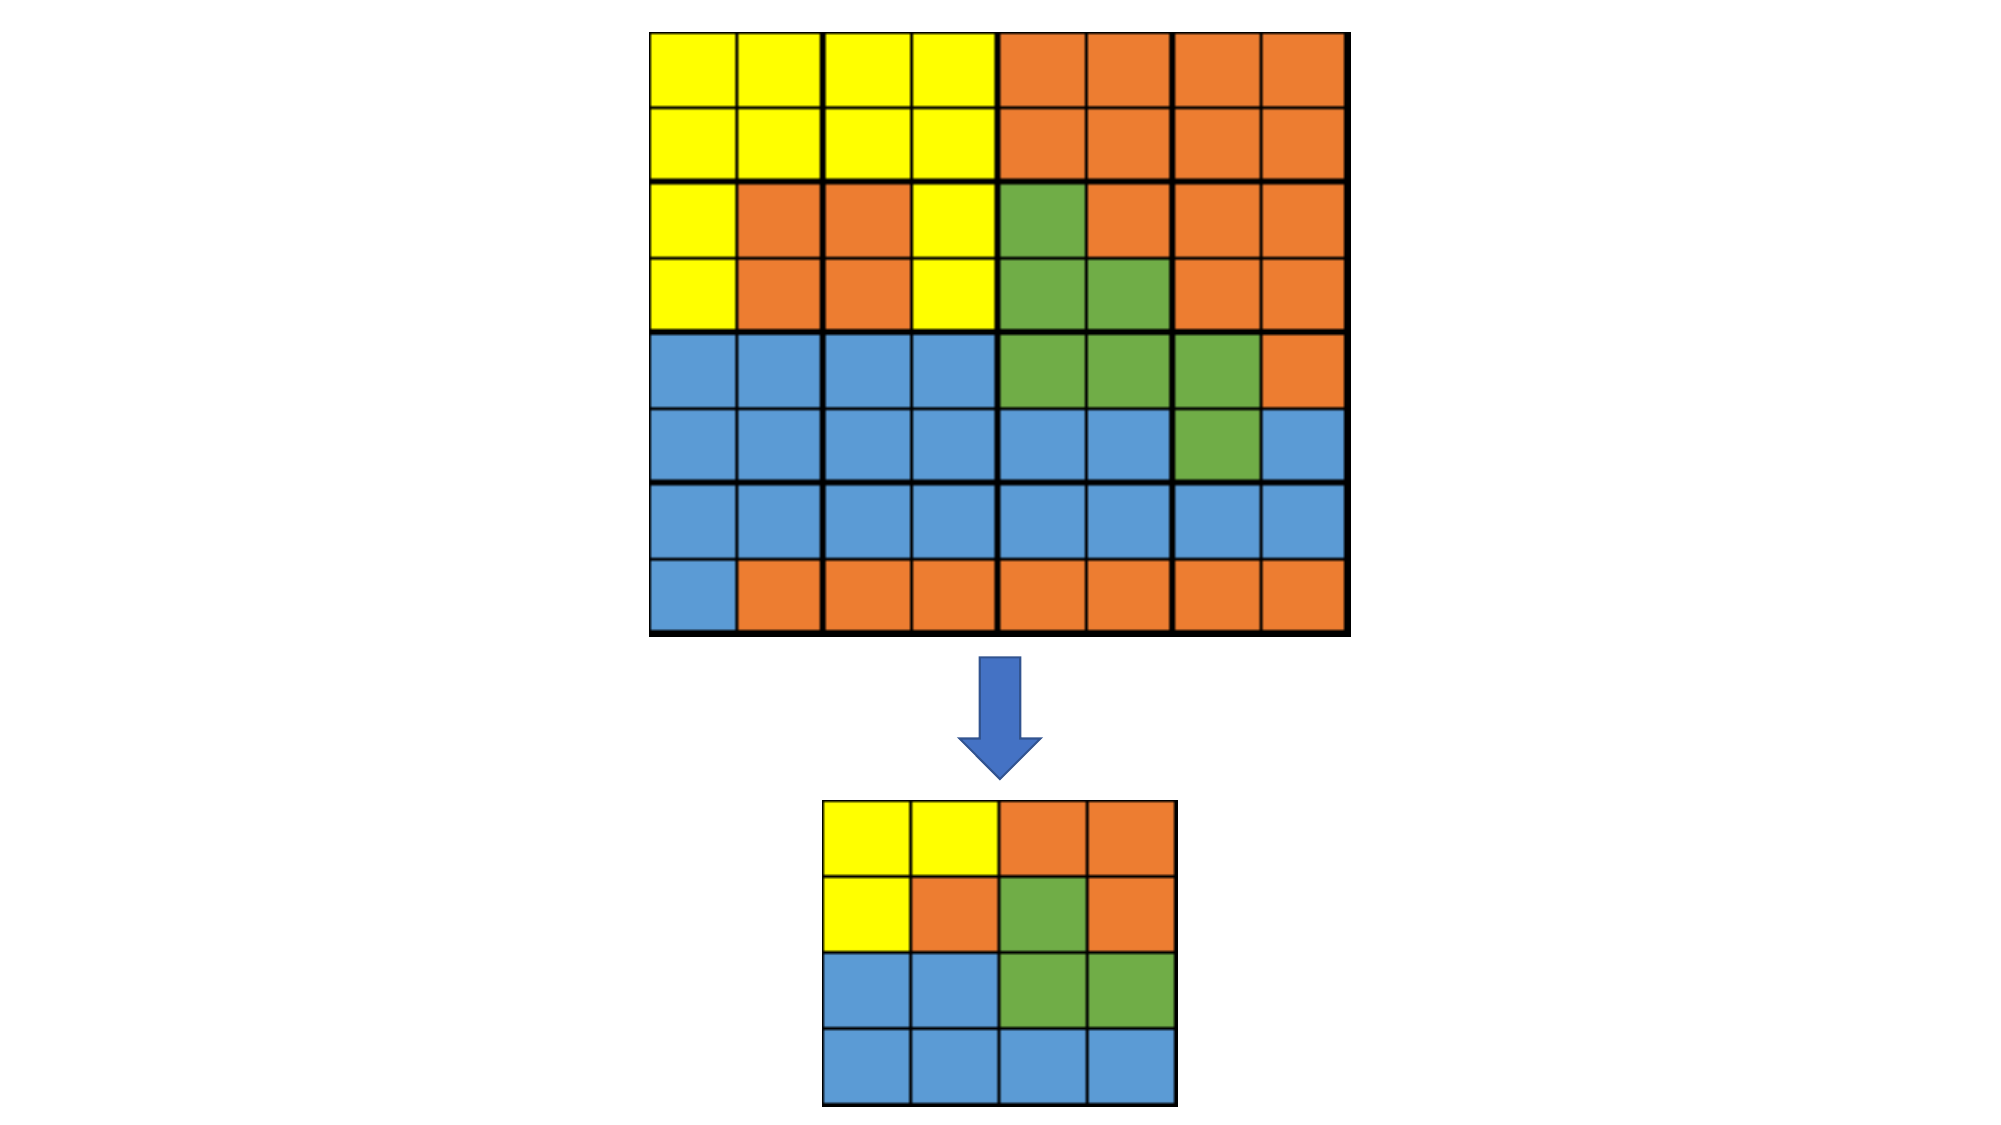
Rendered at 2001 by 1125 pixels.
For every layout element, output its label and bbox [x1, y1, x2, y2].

text_box [649, 32, 1351, 1107]
